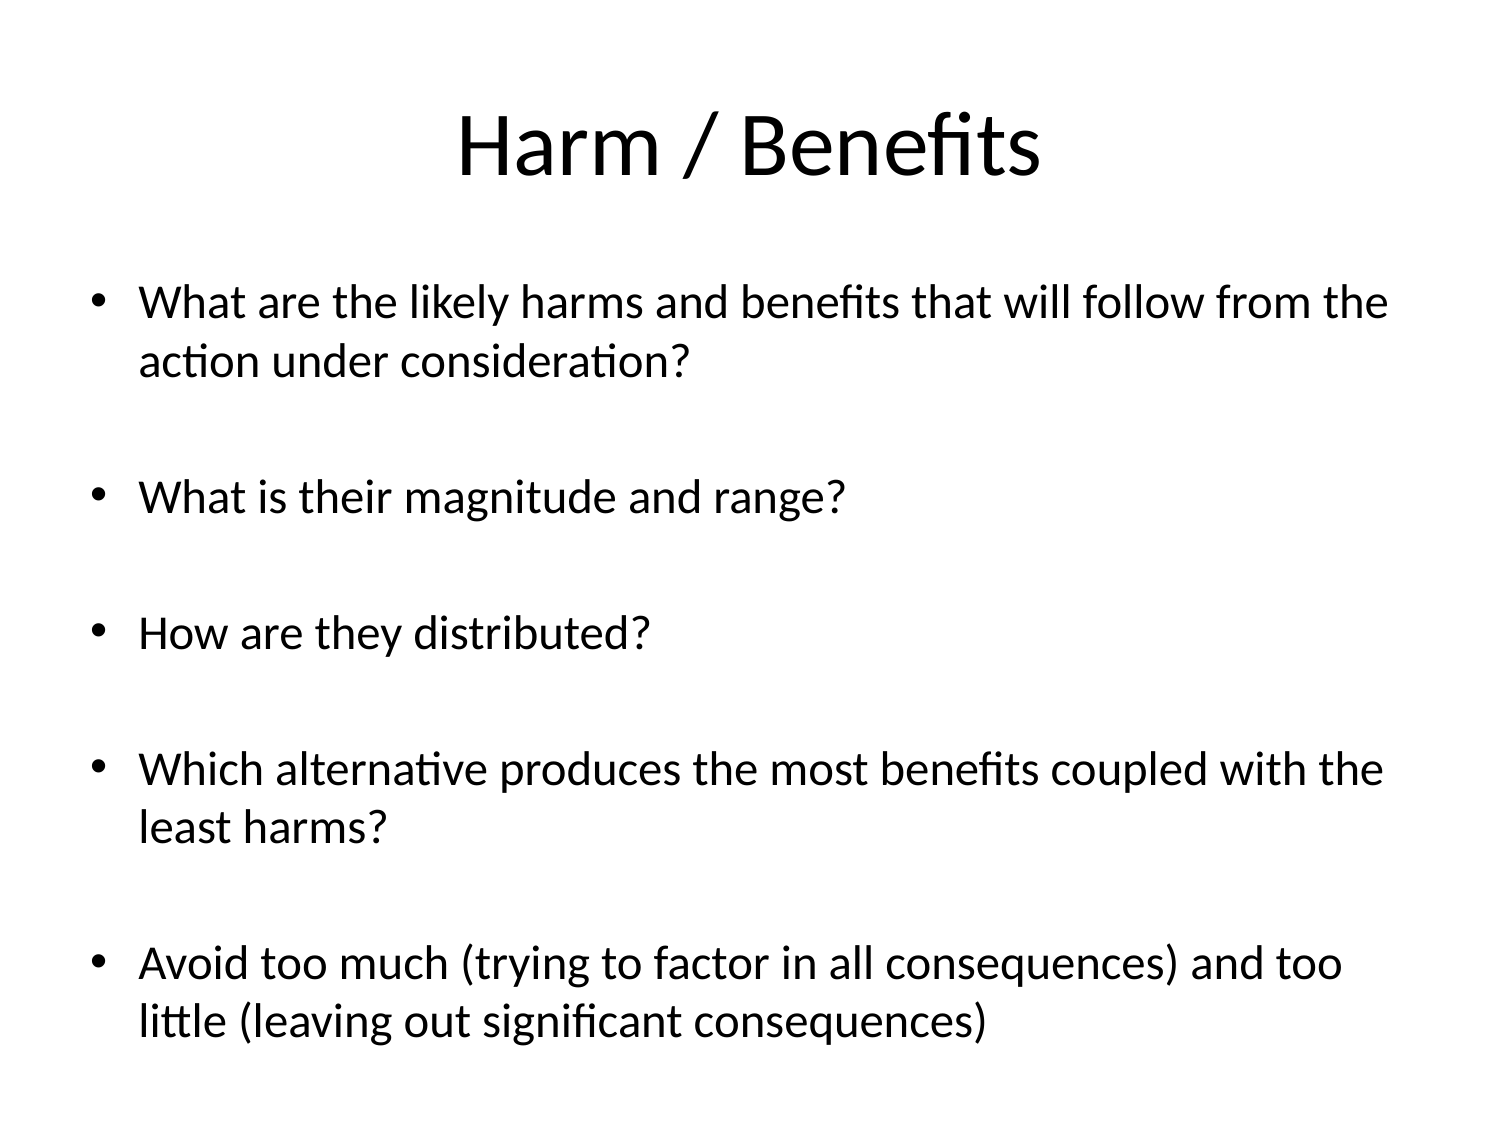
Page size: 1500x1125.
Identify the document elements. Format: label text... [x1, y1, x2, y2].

title Harm / Benefits [75, 45, 1425, 233]
list What are the likely harms and benefits that will follow from the action under consideration? What is their magnitude and range? How are they distributed? Which alternative produces the most benefits coupled with the least harms? Avoid too much (trying to factor in all consequences) and too little (leaving out significant consequences) [75, 262, 1425, 1063]
